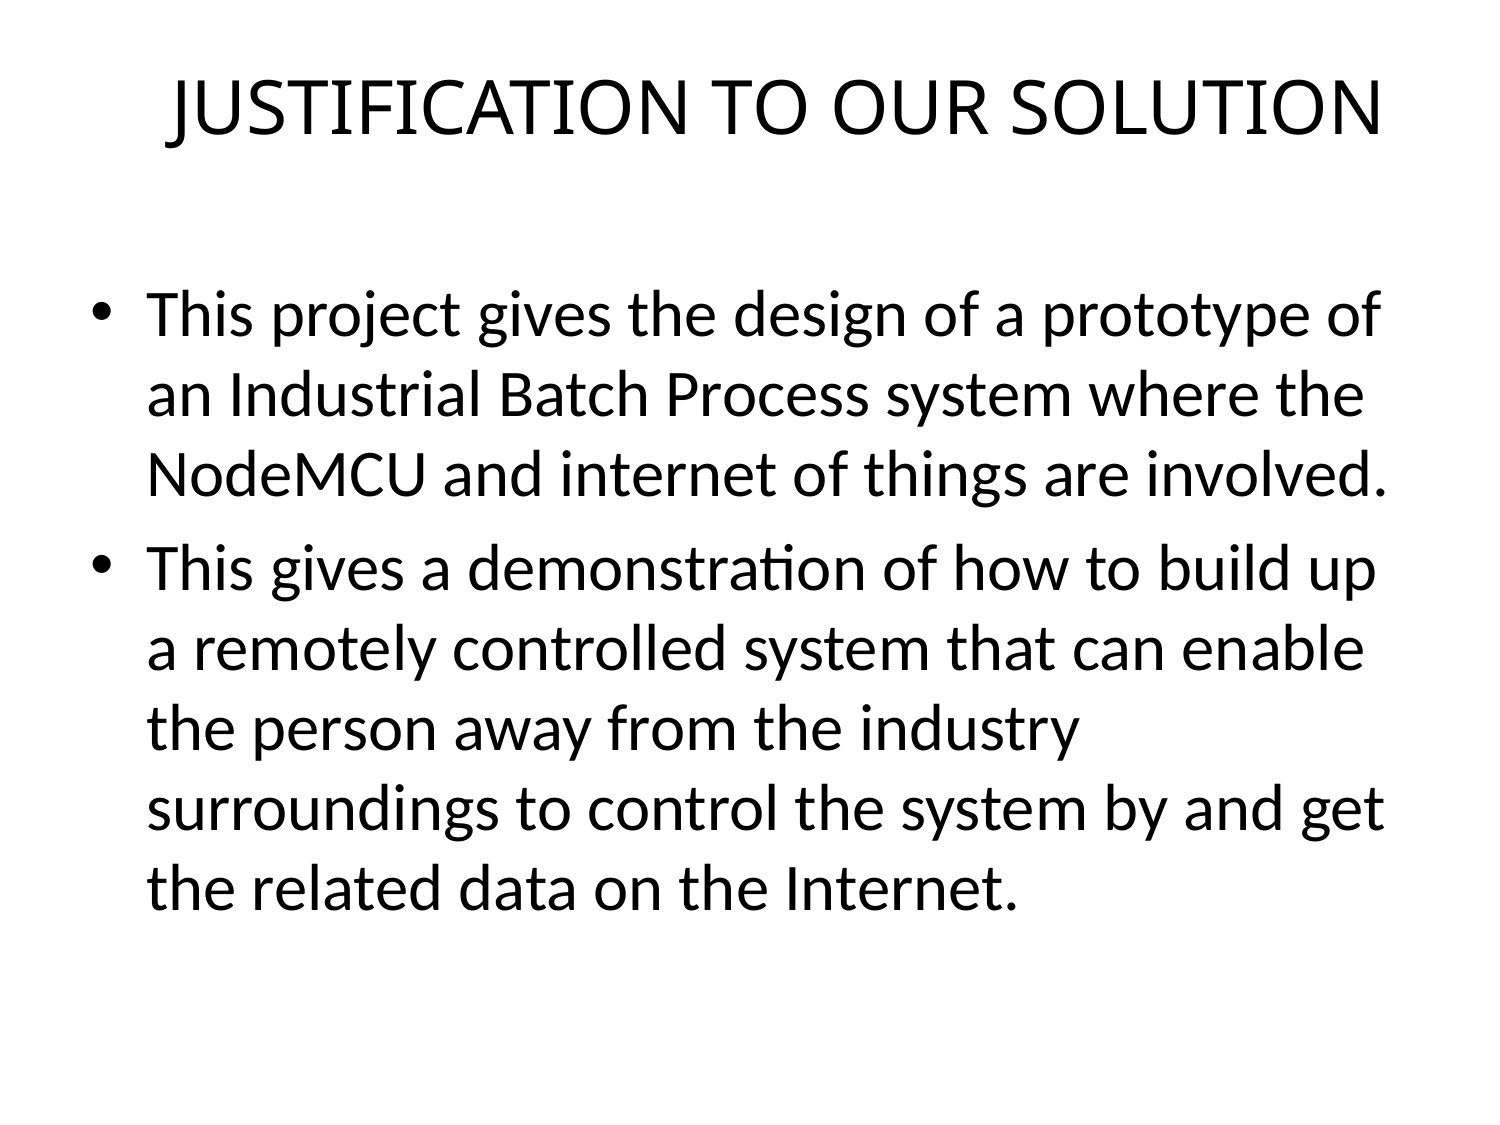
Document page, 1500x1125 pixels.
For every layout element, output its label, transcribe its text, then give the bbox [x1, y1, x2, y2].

list This project gives the design of a prototype of an Industrial Batch Process system where the NodeMCU and internet of things are involved. This gives a demonstration of how to build up a remotely controlled system that can enable the person away from the industry surroundings to control the system by and get the related data on the Internet. [75, 262, 1425, 1005]
title JUSTIFICATION TO OUR SOLUTION [75, 66, 1483, 233]
